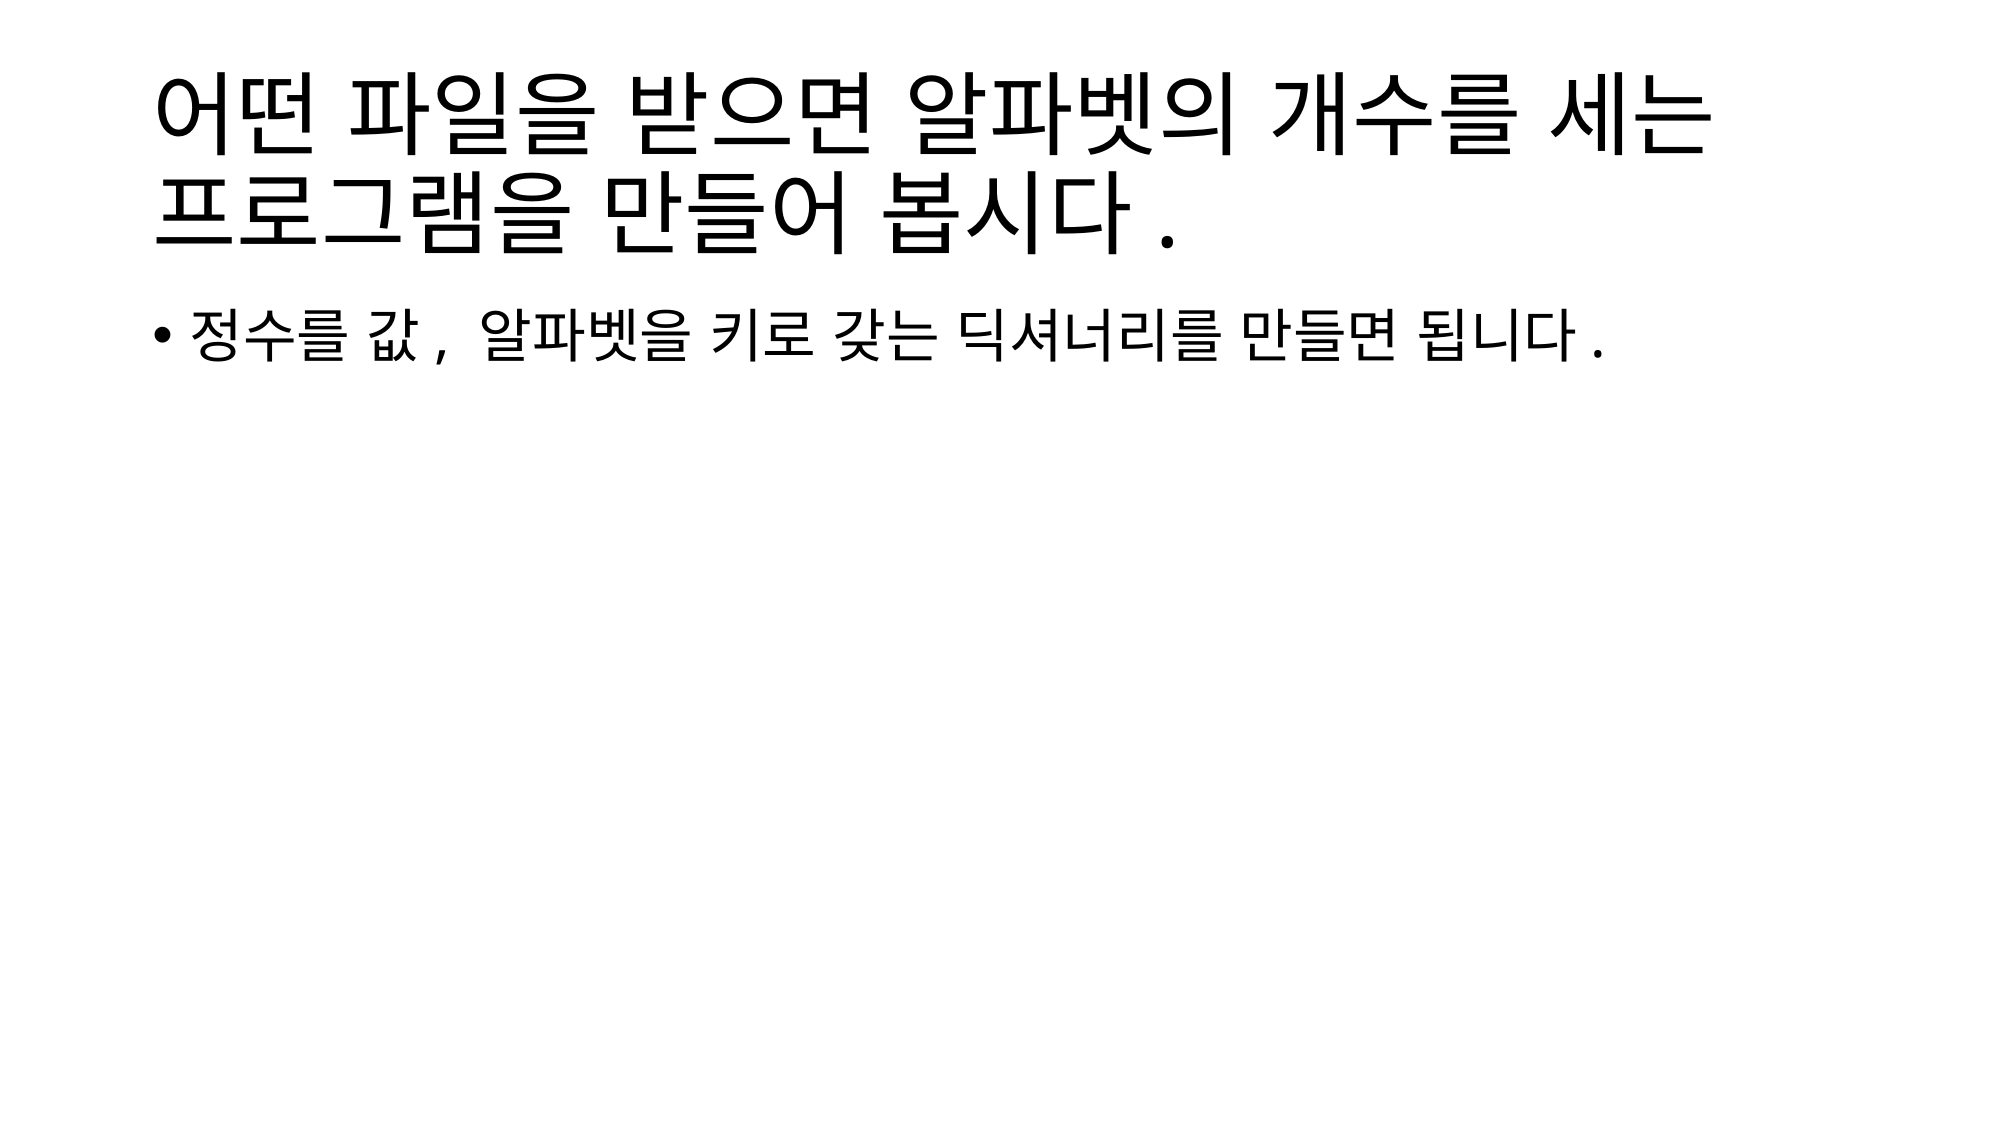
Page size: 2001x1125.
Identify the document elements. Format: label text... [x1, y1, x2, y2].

title 어떤 파일을 받으면 알파벳의 개수를 세는 프로그램을 만들어 봅시다. [137, 59, 1863, 278]
list 정수를 값, 알파벳을 키로 갖는 딕셔너리를 만들면 됩니다. [137, 299, 1863, 1014]
